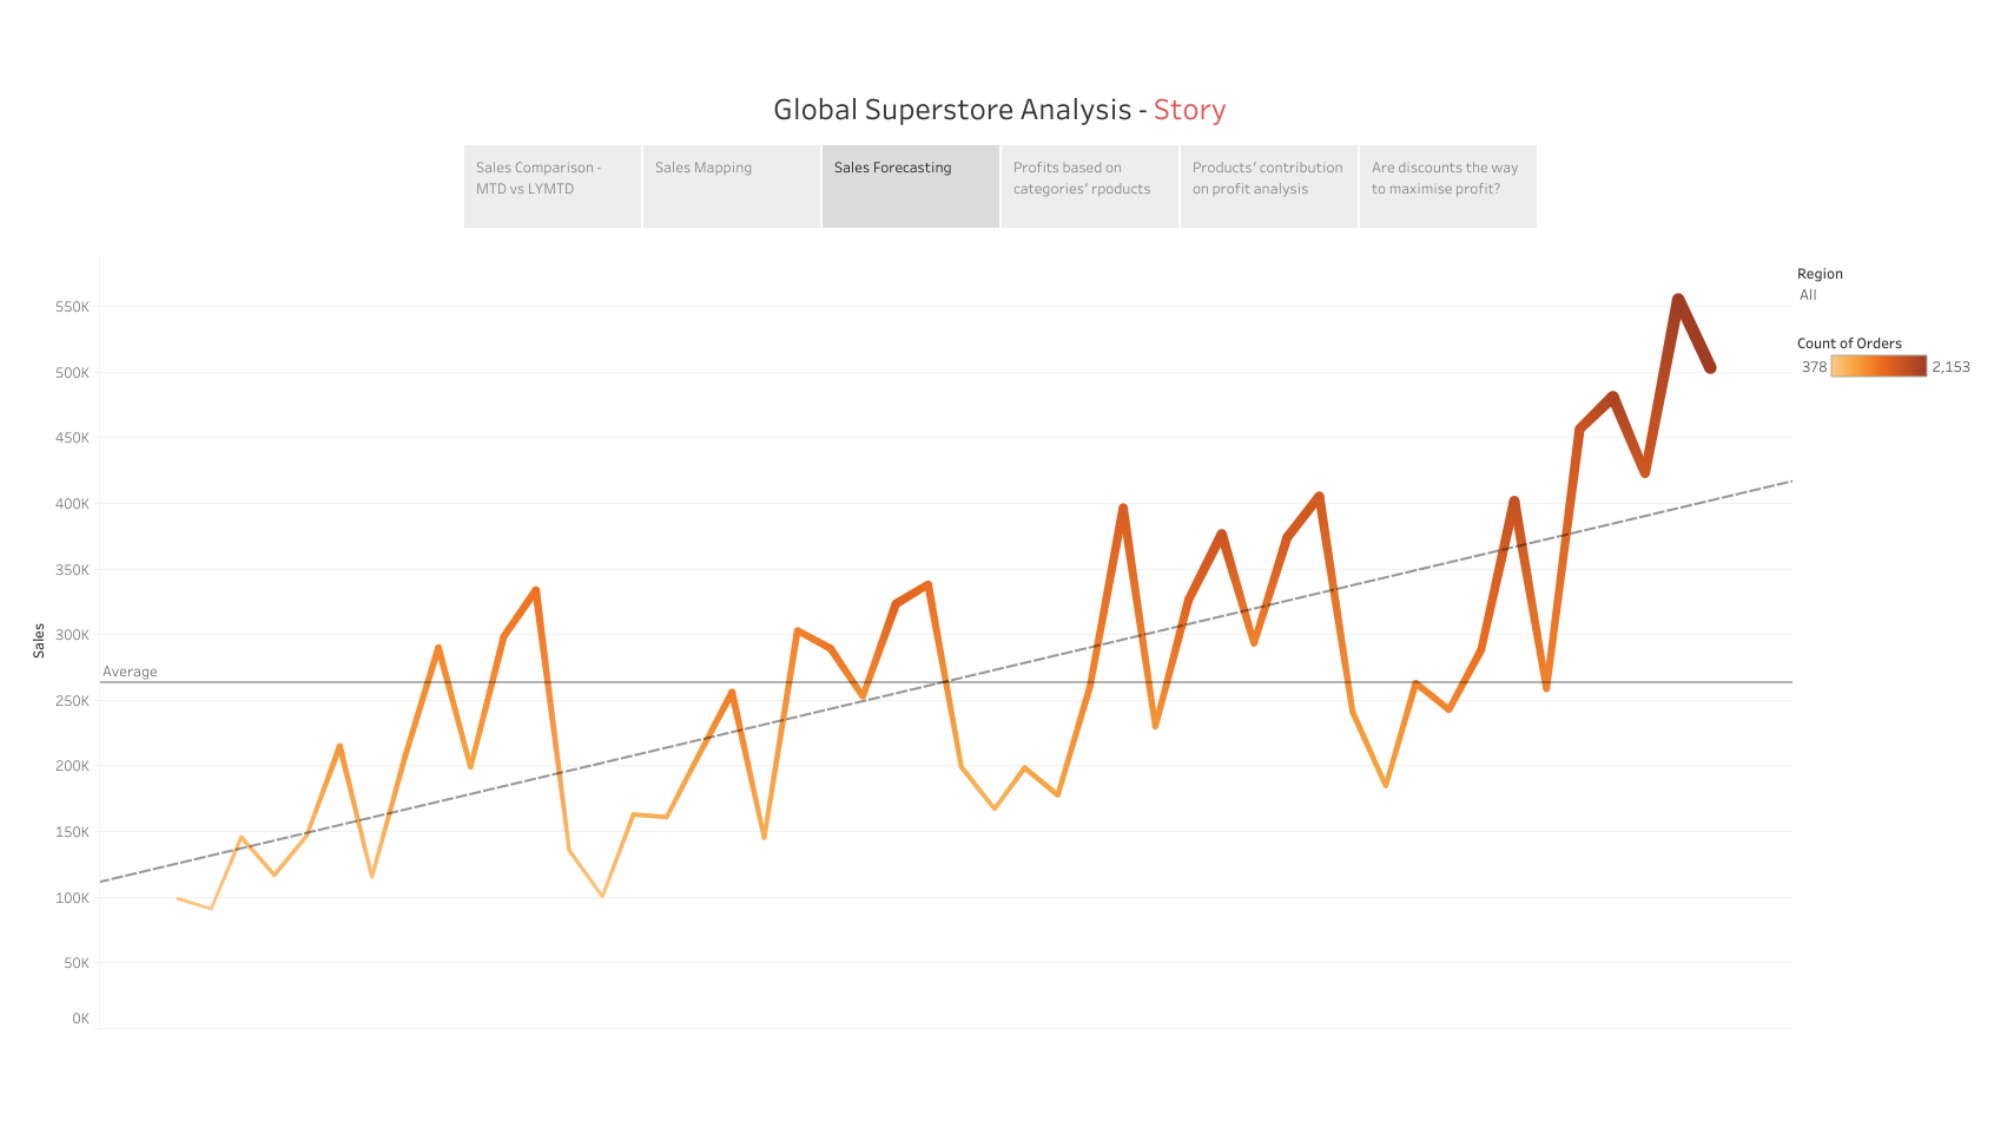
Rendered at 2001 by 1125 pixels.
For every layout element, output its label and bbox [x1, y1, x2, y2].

picture [0, 78, 2000, 1047]
